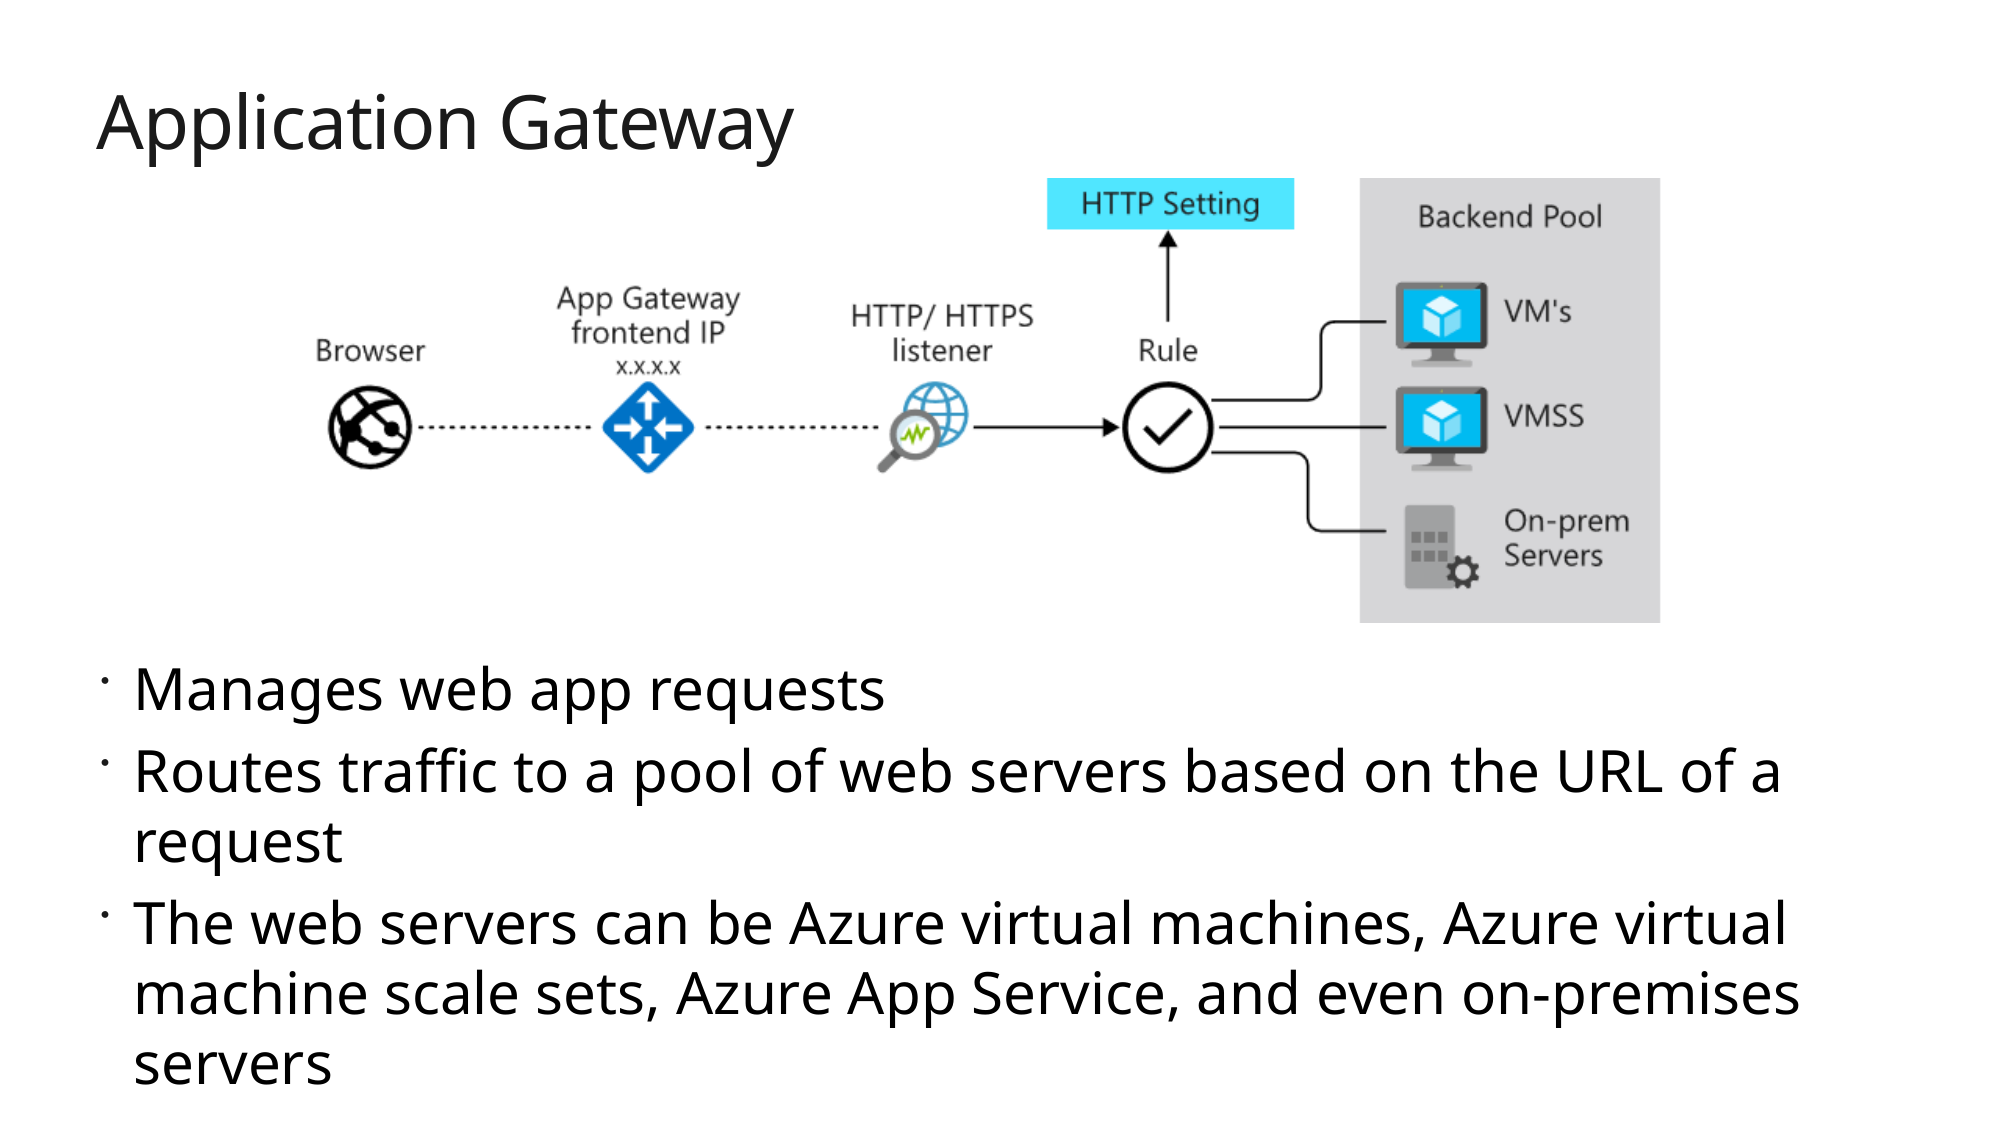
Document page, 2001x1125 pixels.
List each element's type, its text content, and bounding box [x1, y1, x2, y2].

list Manages web app requests Routes traffic to a pool of web servers based on the URL of a request The web servers can be Azure virtual machines, Azure virtual machine scale sets, Azure App Service, and even on-premises servers [96, 652, 1904, 964]
picture [314, 178, 1662, 623]
title Application Gateway [96, 75, 1904, 166]
